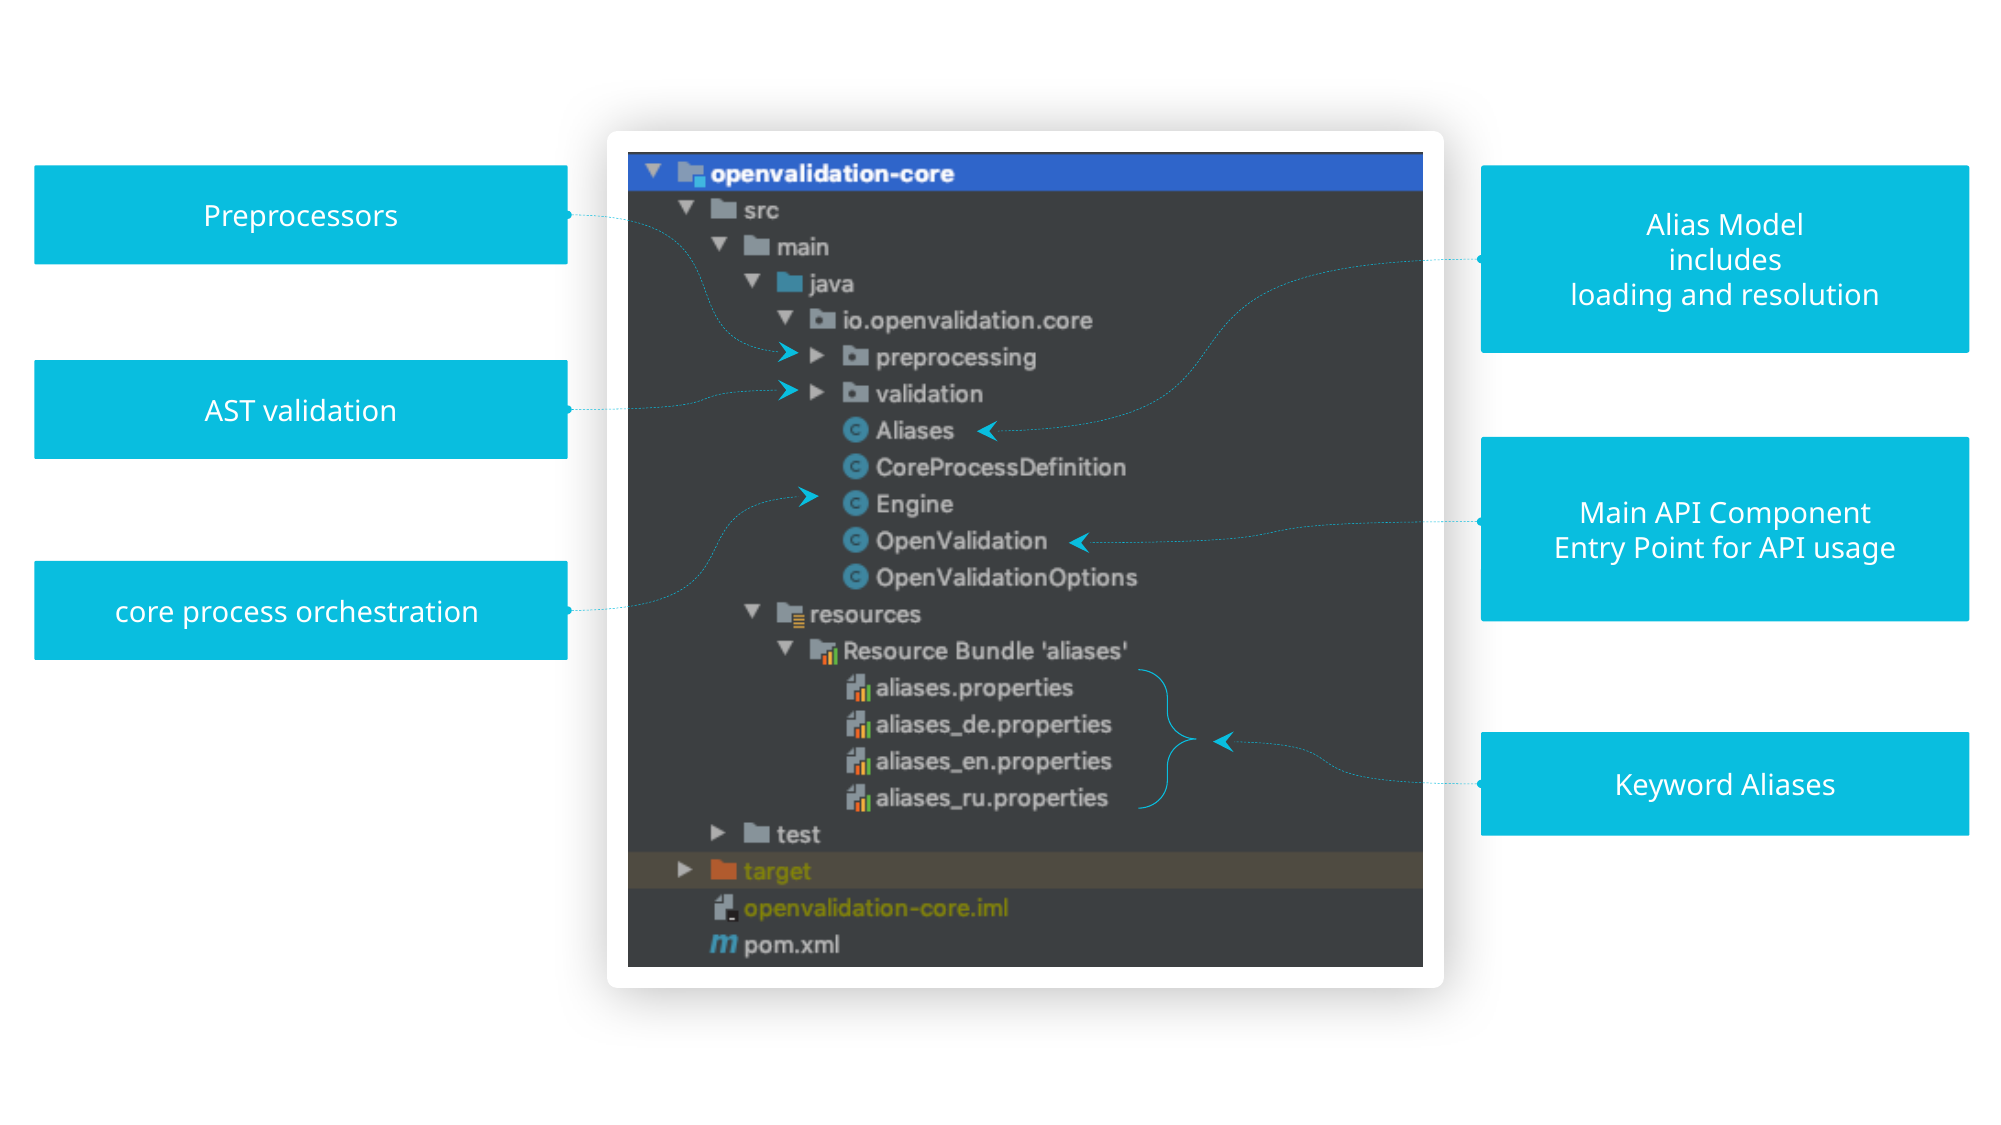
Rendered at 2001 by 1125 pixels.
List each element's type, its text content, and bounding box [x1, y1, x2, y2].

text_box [567, 214, 799, 353]
text_box AST validation [33, 358, 569, 461]
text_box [976, 259, 1482, 432]
picture [627, 151, 1423, 968]
text_box Preprocessors [33, 164, 569, 266]
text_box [567, 496, 819, 611]
text_box core process orchestration [33, 559, 569, 661]
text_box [1068, 521, 1482, 543]
text_box Alias Model includes loading and resolution [1479, 164, 1971, 354]
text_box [567, 389, 799, 410]
text_box Keyword Aliases [1480, 731, 1971, 837]
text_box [1213, 741, 1482, 784]
text_box Main API Component Entry Point for API usage [1479, 435, 1971, 623]
